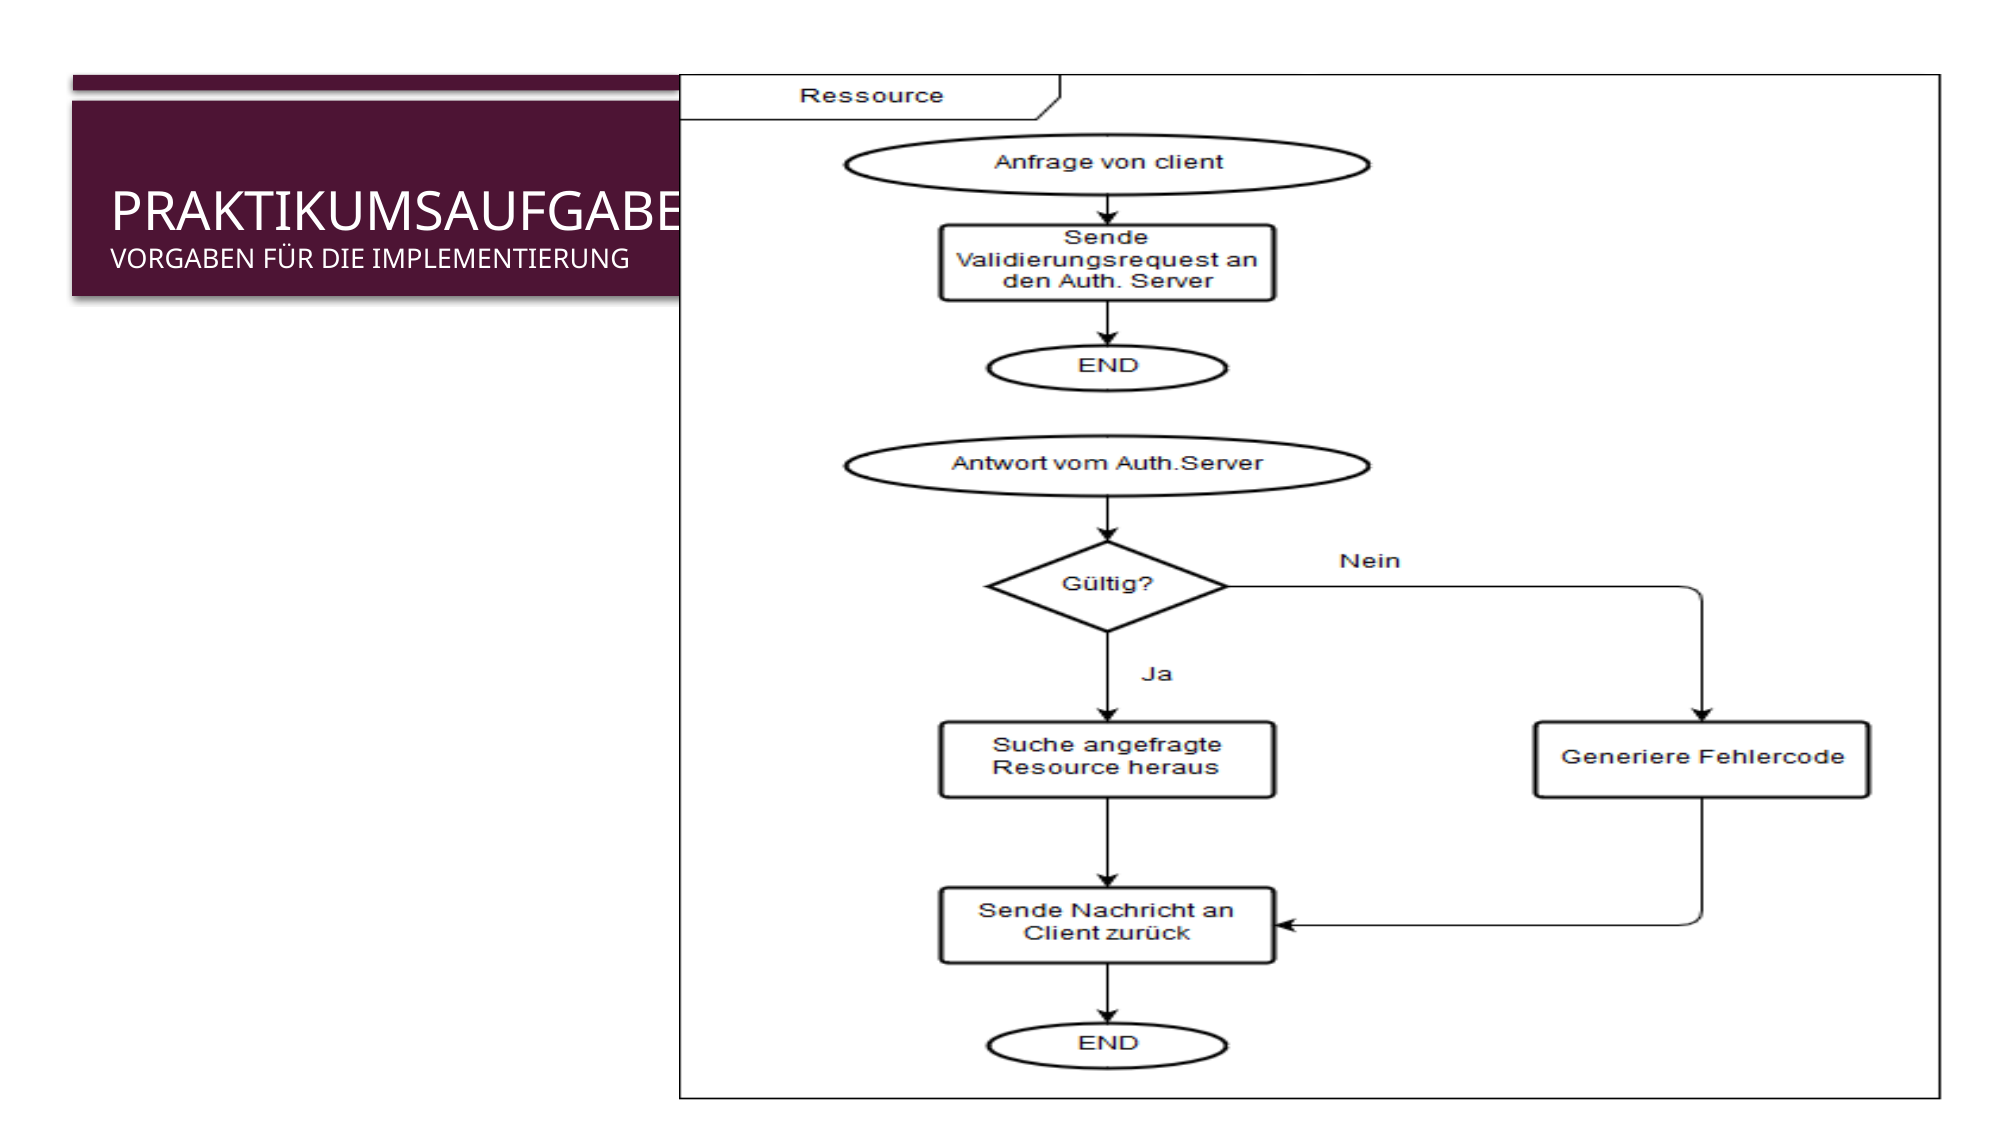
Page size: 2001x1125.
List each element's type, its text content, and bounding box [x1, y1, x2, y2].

title pRAKTIKUMSAUFGABE vorgaben für die implementierung [95, 168, 674, 282]
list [679, 74, 1945, 1101]
